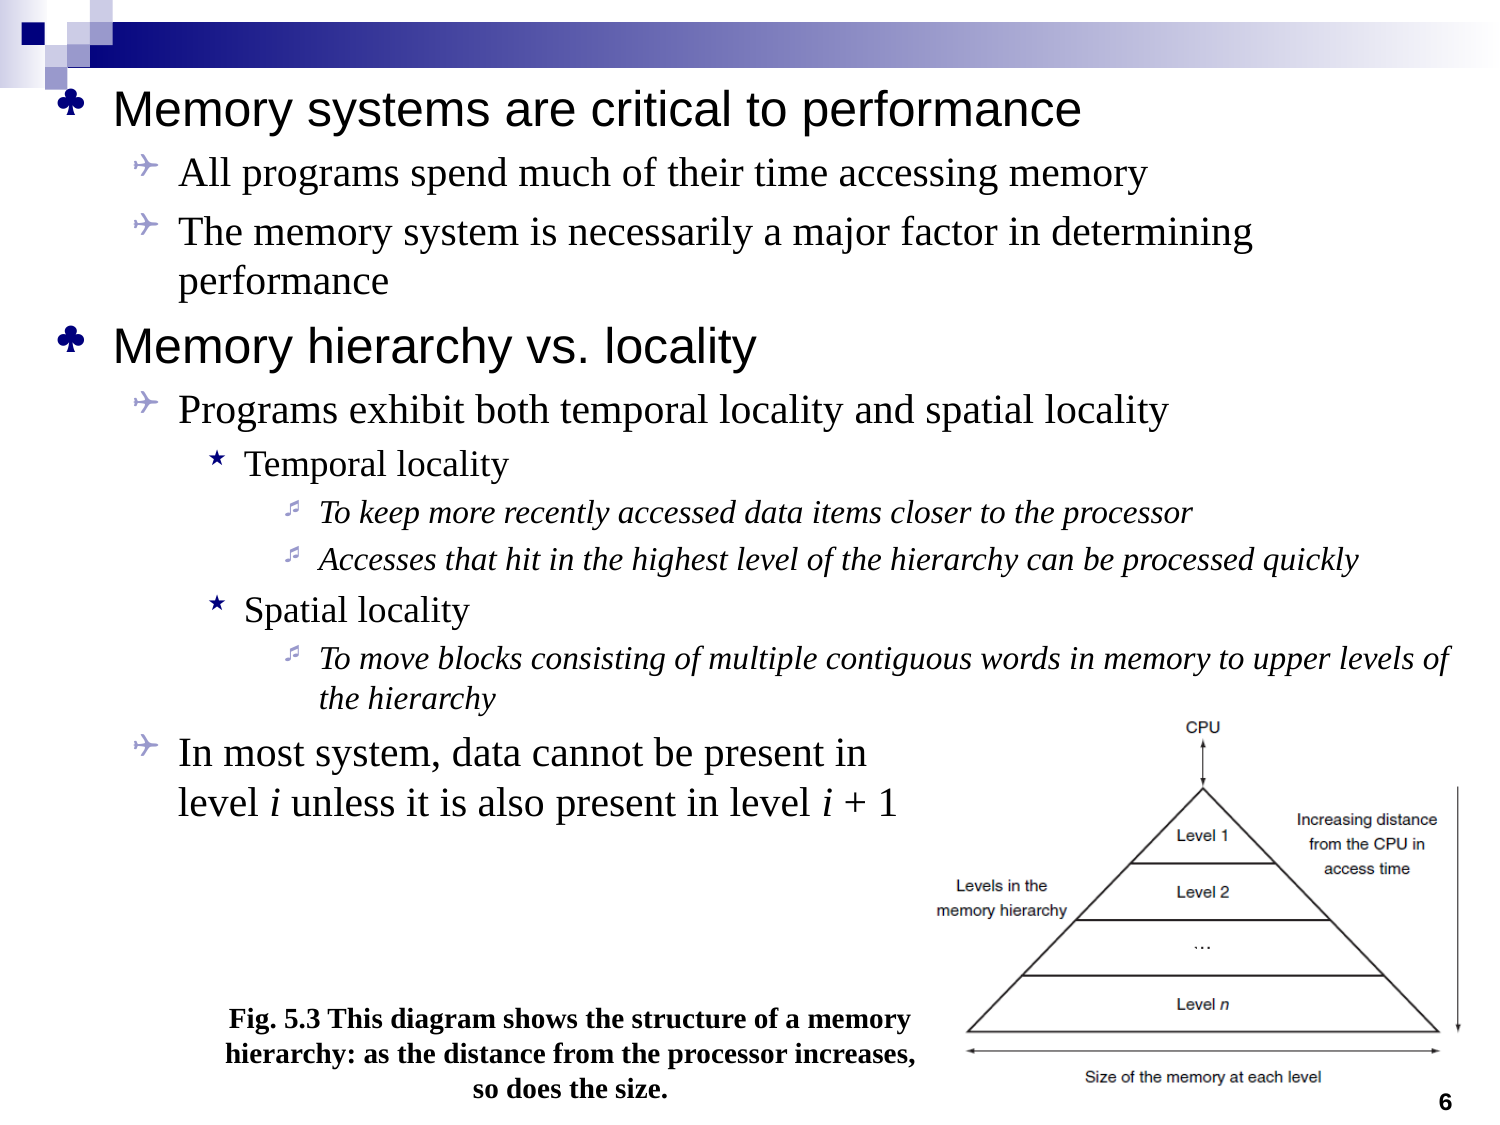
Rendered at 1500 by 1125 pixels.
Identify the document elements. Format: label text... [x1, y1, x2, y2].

slide_number 6 [1393, 1082, 1498, 1118]
list Memory systems are critical to performance All programs spend much of their time accessing memory The memory system is necessarily a major factor in determining performance Memory hierarchy vs. locality Programs exhibit both temporal locality and spatial locality Temporal locality To keep more recently accessed data items closer to the processor Accesses that hit in the highest level of the hierarchy can be processed quickly Spatial locality To move blocks consisting of multiple contiguous words in memory to upper levels of the hierarchy In most system, data cannot be present in level i unless it is also present in level i + 1 [41, 69, 1471, 882]
picture [927, 715, 1469, 1091]
text_box Fig. 5.3 This diagram shows the structure of a memory hierarchy: as the distance from the processor increases, so does the size. [216, 999, 925, 1105]
